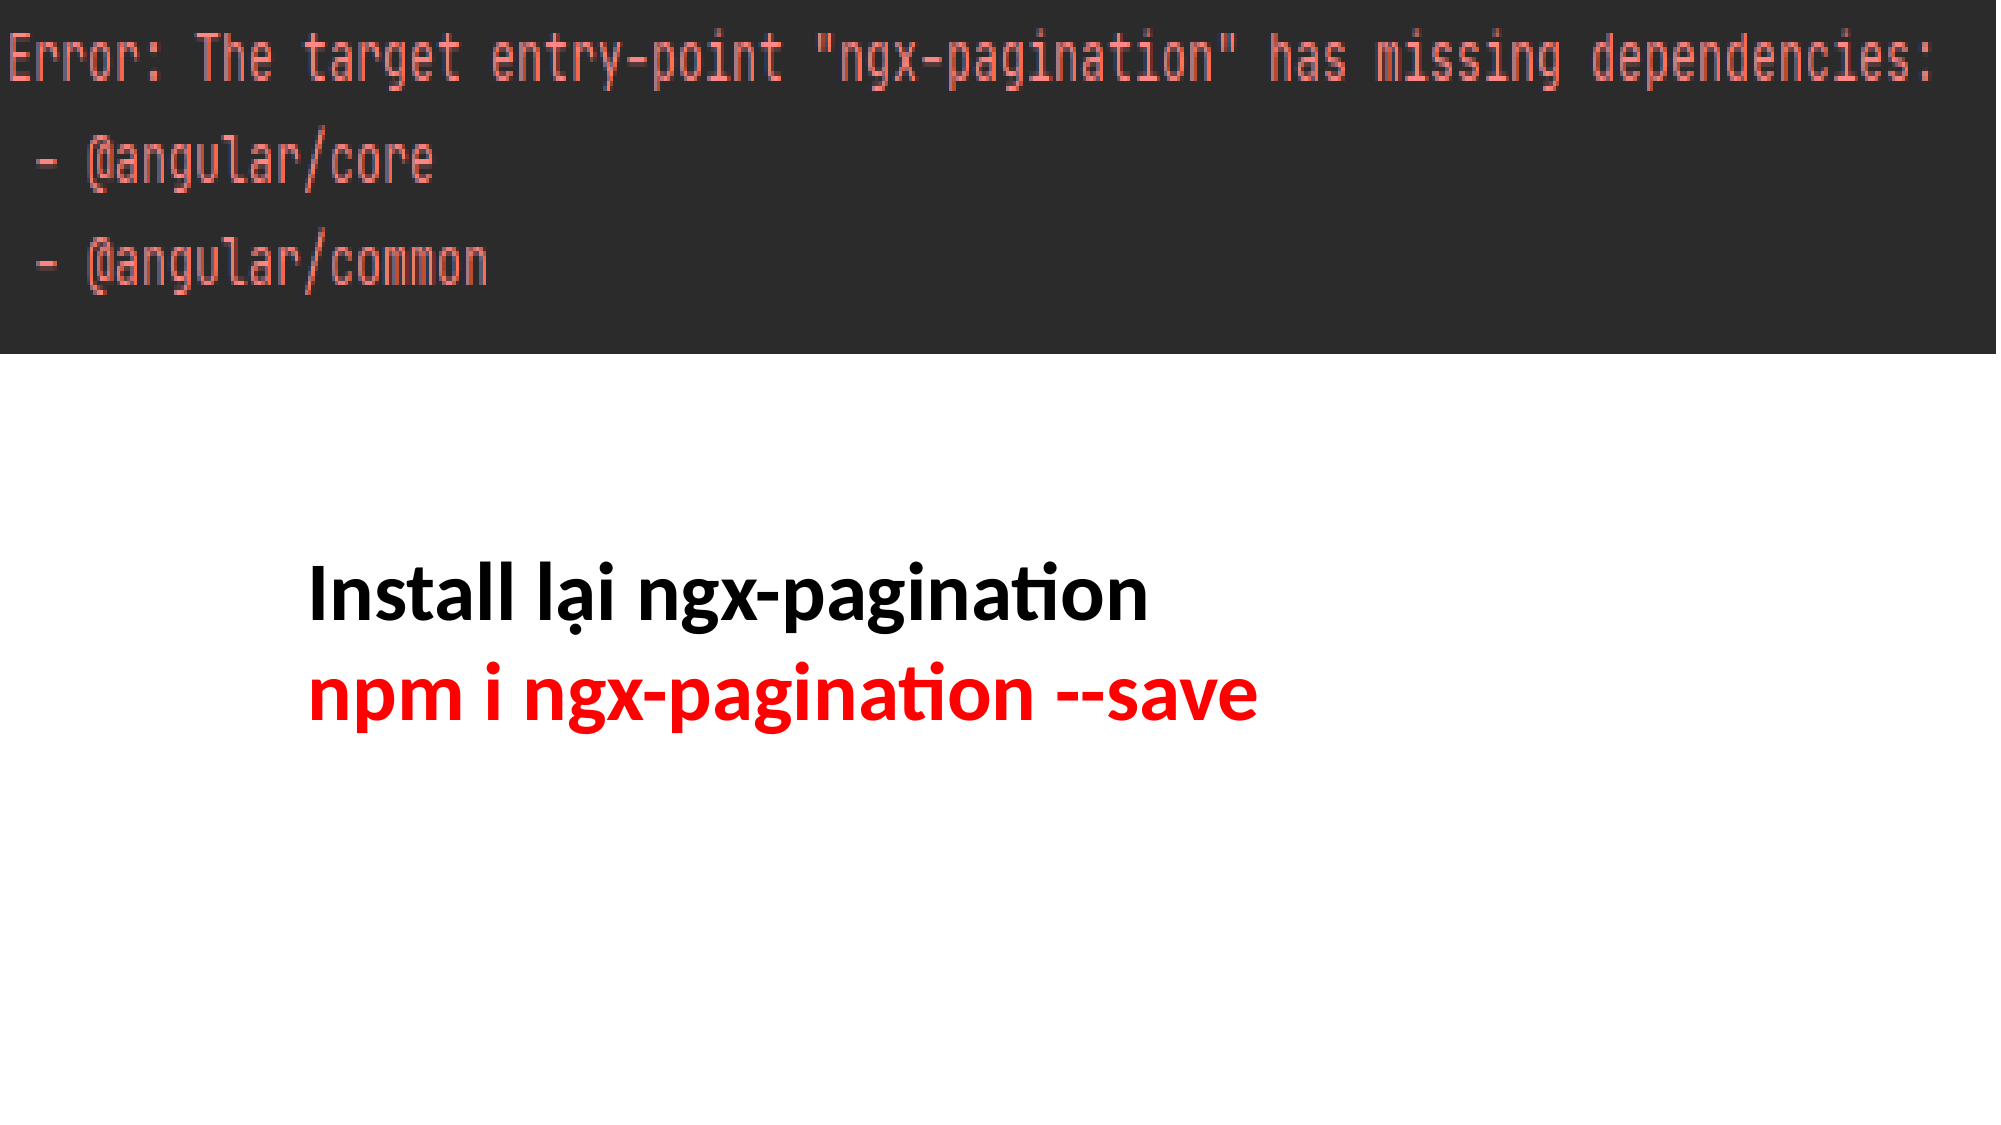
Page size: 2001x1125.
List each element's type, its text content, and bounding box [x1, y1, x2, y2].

picture [0, 0, 1996, 354]
text_box Install lại ngx-pagination npm i ngx-pagination --save [293, 529, 1338, 744]
